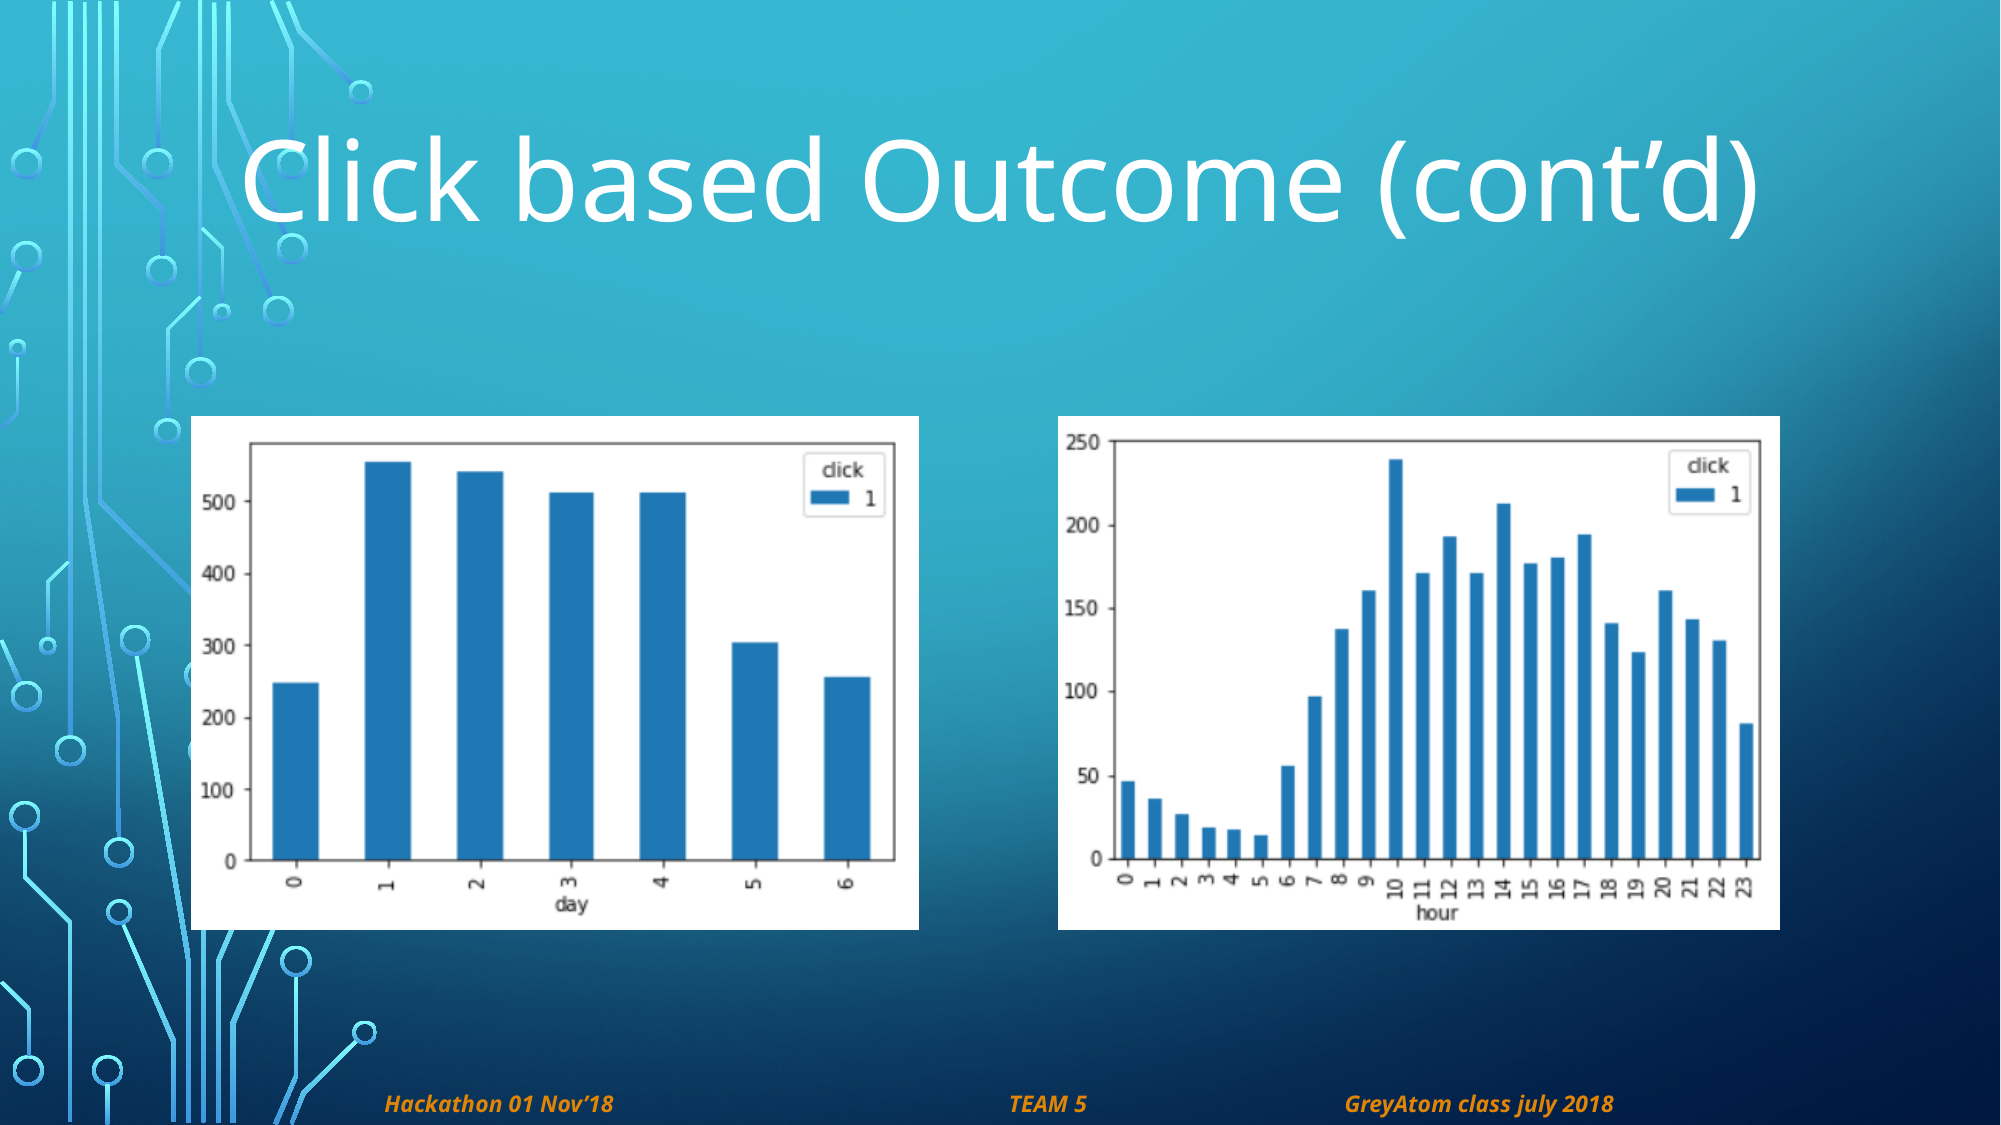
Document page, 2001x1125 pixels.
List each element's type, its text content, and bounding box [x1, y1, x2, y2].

picture [191, 416, 920, 930]
text_box Click based Outcome (cont’d) [0, 101, 2000, 252]
picture [1057, 416, 1780, 930]
